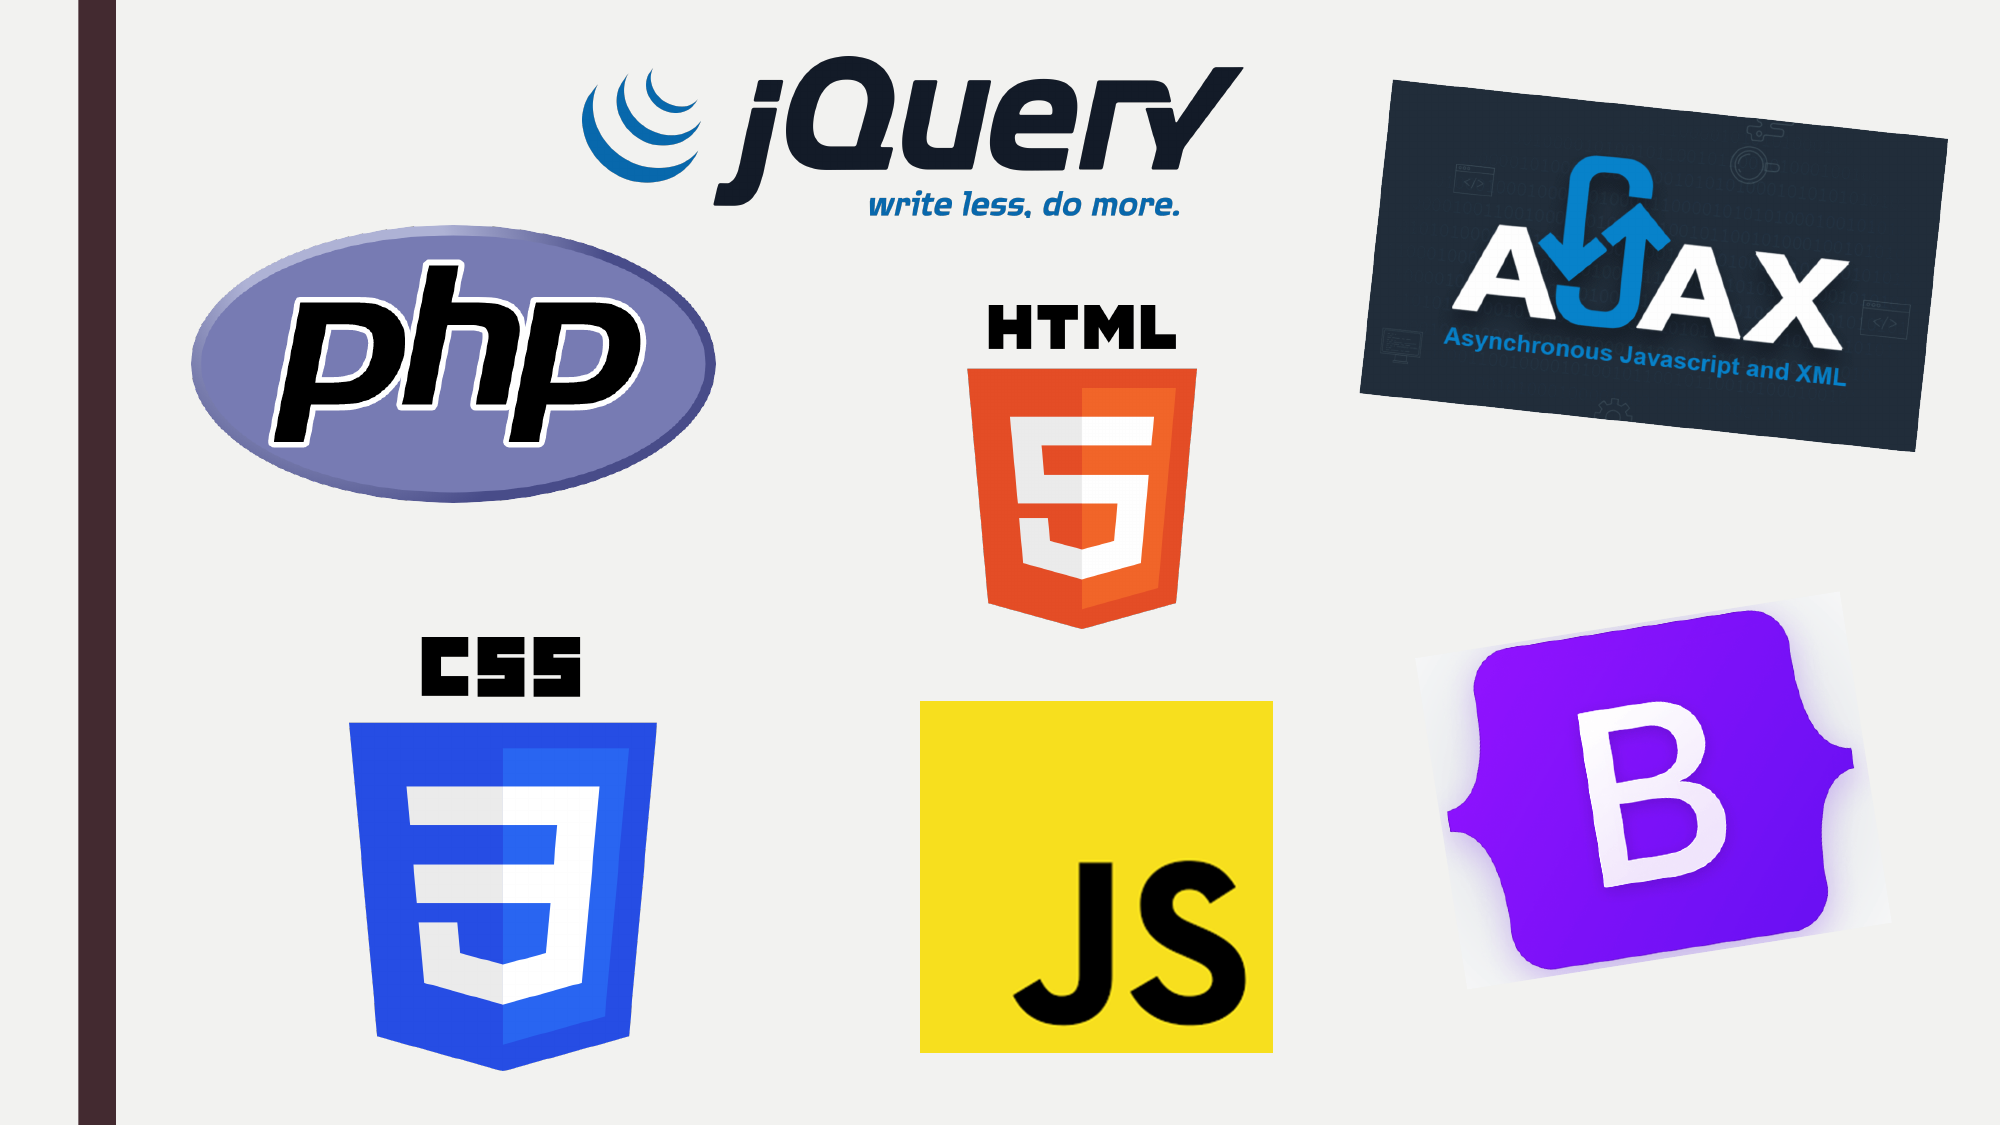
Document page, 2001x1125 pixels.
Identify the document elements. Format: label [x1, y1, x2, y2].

picture [1360, 80, 1948, 452]
picture [920, 701, 1273, 1053]
picture [349, 637, 657, 1071]
picture [1415, 591, 1892, 990]
picture [183, 56, 1244, 510]
picture [920, 305, 1244, 629]
